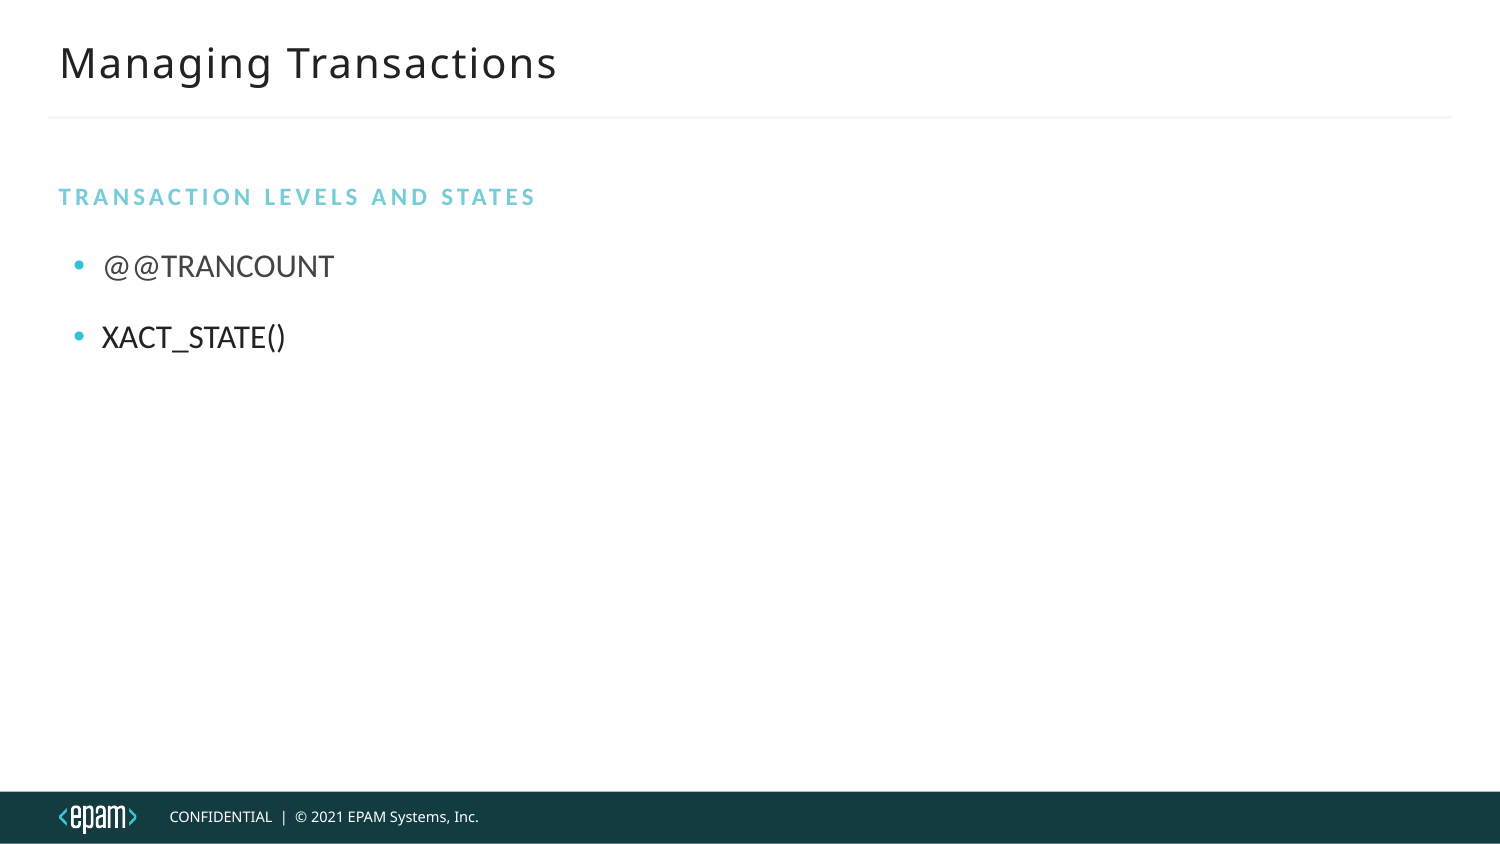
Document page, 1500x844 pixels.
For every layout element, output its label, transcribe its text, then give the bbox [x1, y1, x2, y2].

list Transaction Levels and States [58, 177, 1442, 234]
text_box @@TRANCOUNT XACT_STATE() [58, 234, 732, 773]
title Managing Transactions [59, 37, 1442, 87]
